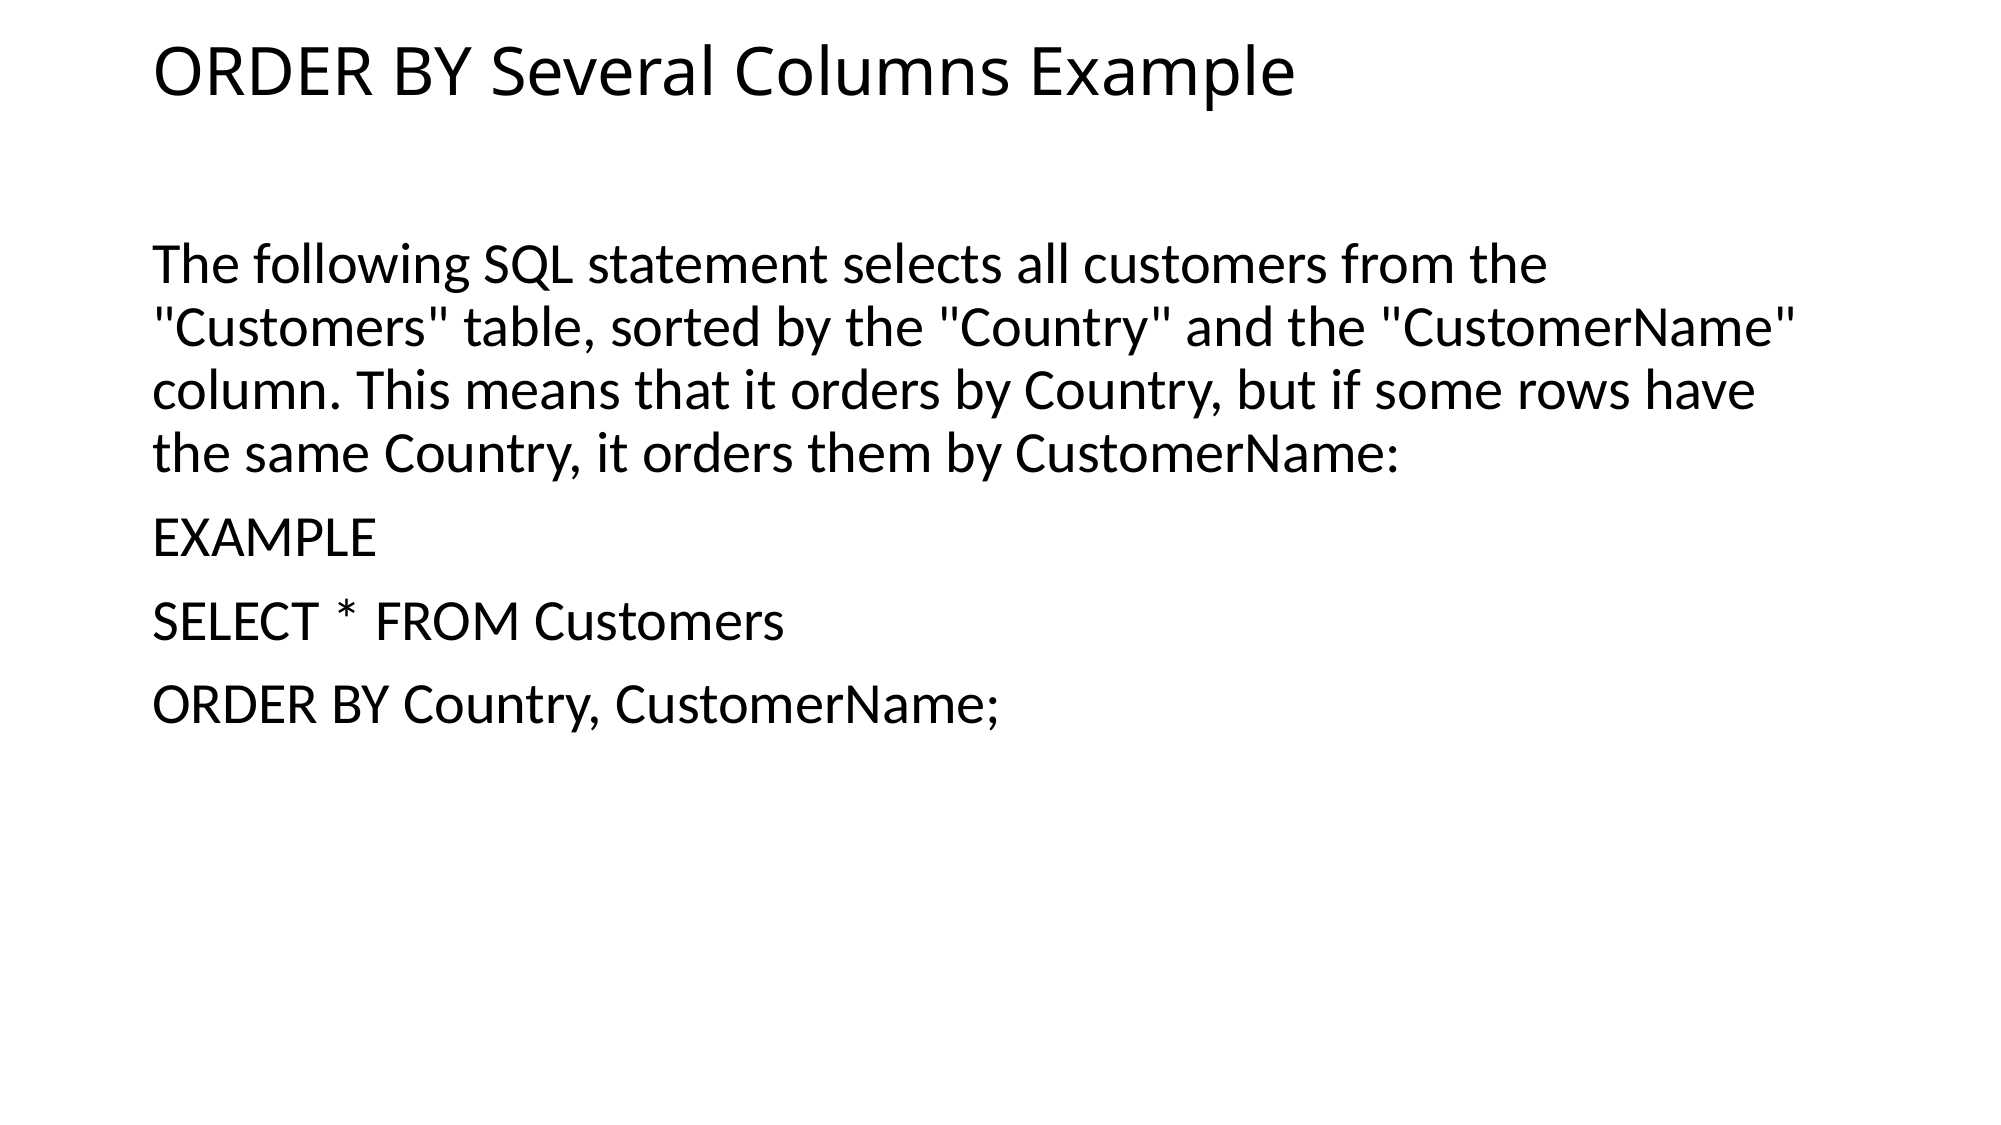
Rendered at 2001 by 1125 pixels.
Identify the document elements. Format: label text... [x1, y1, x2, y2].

title ORDER BY Several Columns Example [137, 29, 1863, 199]
list The following SQL statement selects all customers from the "Customers" table, sorted by the "Country" and the "CustomerName" column. This means that it orders by Country, but if some rows have the same Country, it orders them by CustomerName: EXAMPLE SELECT * FROM Customers ORDER BY Country, CustomerName; [137, 225, 1863, 1014]
